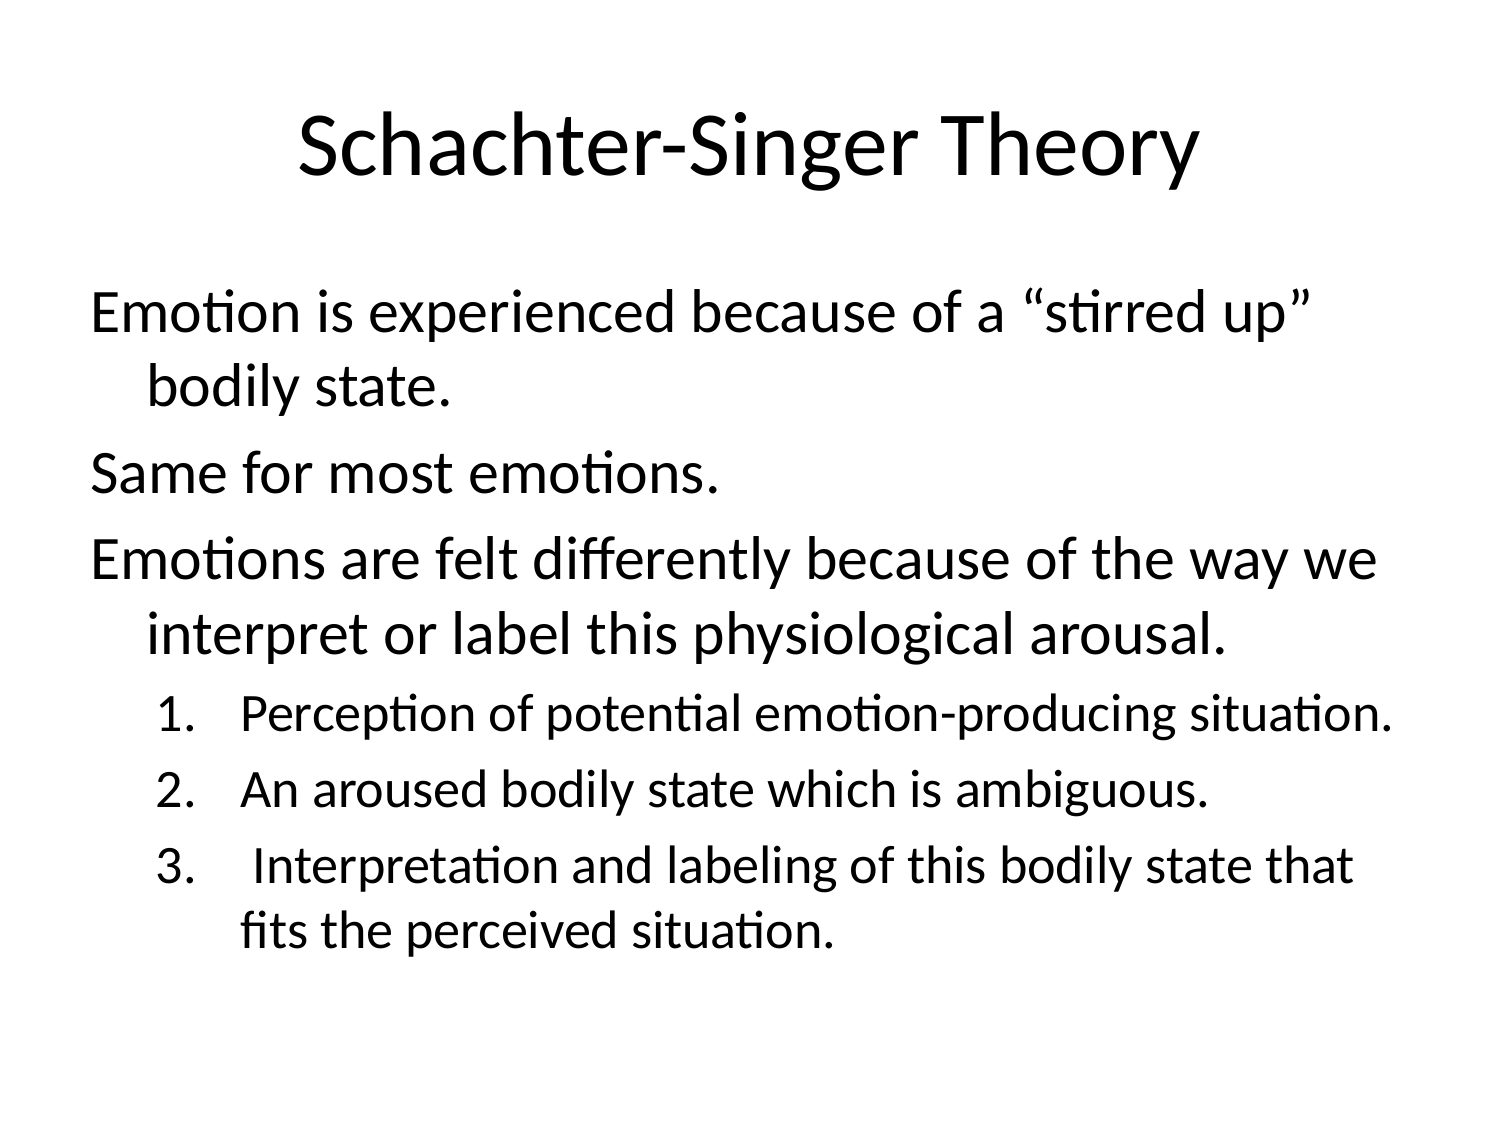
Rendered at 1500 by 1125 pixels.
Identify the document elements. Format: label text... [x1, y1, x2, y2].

list Emotion is experienced because of a “stirred up” bodily state. Same for most emotions. Emotions are felt differently because of the way we interpret or label this physiological arousal. Perception of potential emotion-producing situation. An aroused bodily state which is ambiguous. Interpretation and labeling of this bodily state that fits the perceived situation. [75, 262, 1425, 1005]
title Schachter-Singer Theory [75, 45, 1425, 233]
